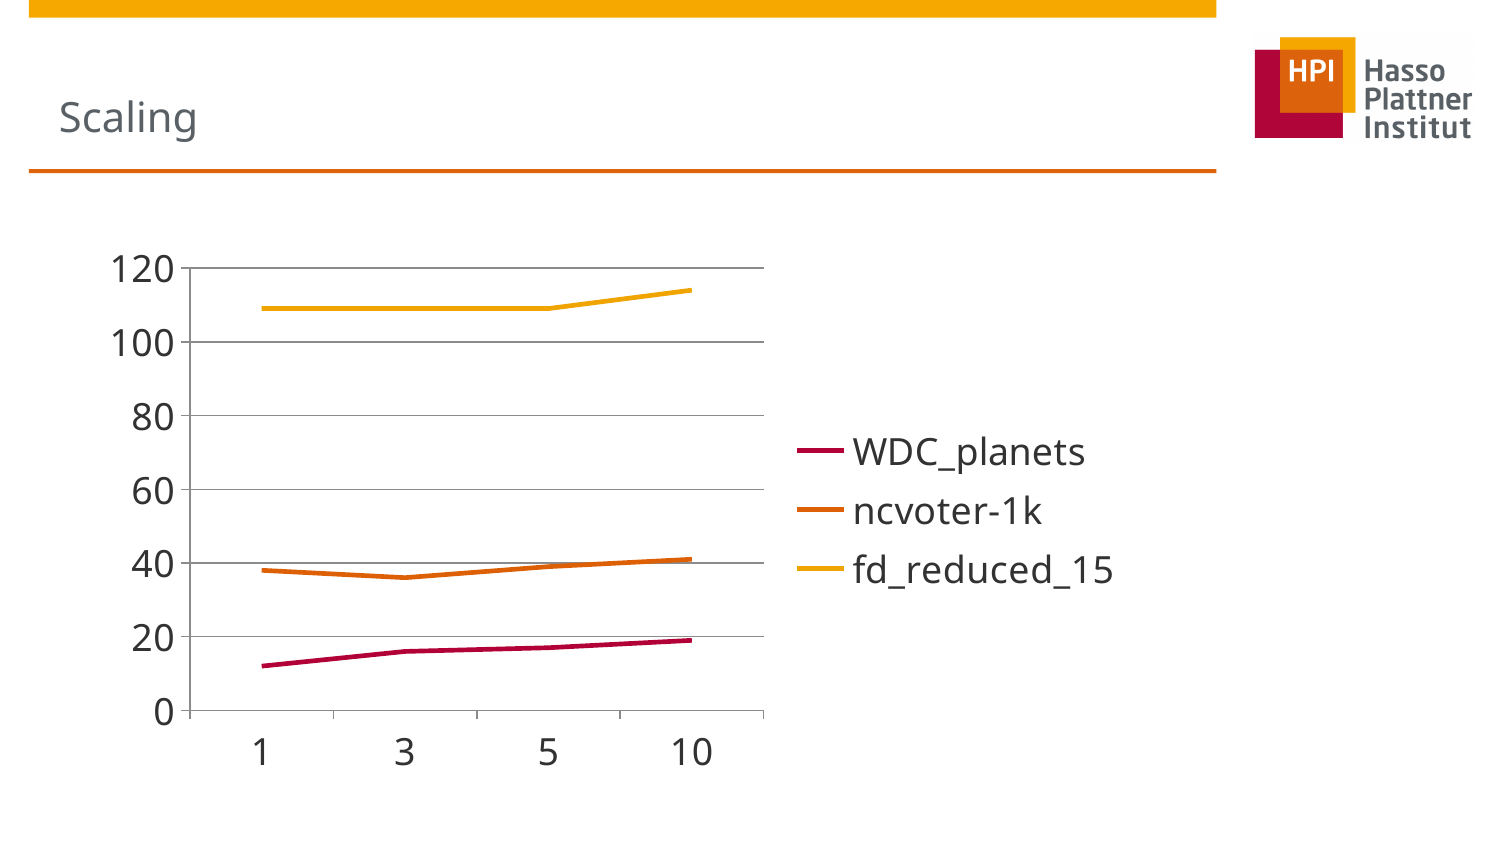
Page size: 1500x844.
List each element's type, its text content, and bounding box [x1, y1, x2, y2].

title Scaling [58, 17, 1187, 170]
picture [1252, 33, 1477, 142]
chart [88, 230, 1140, 789]
